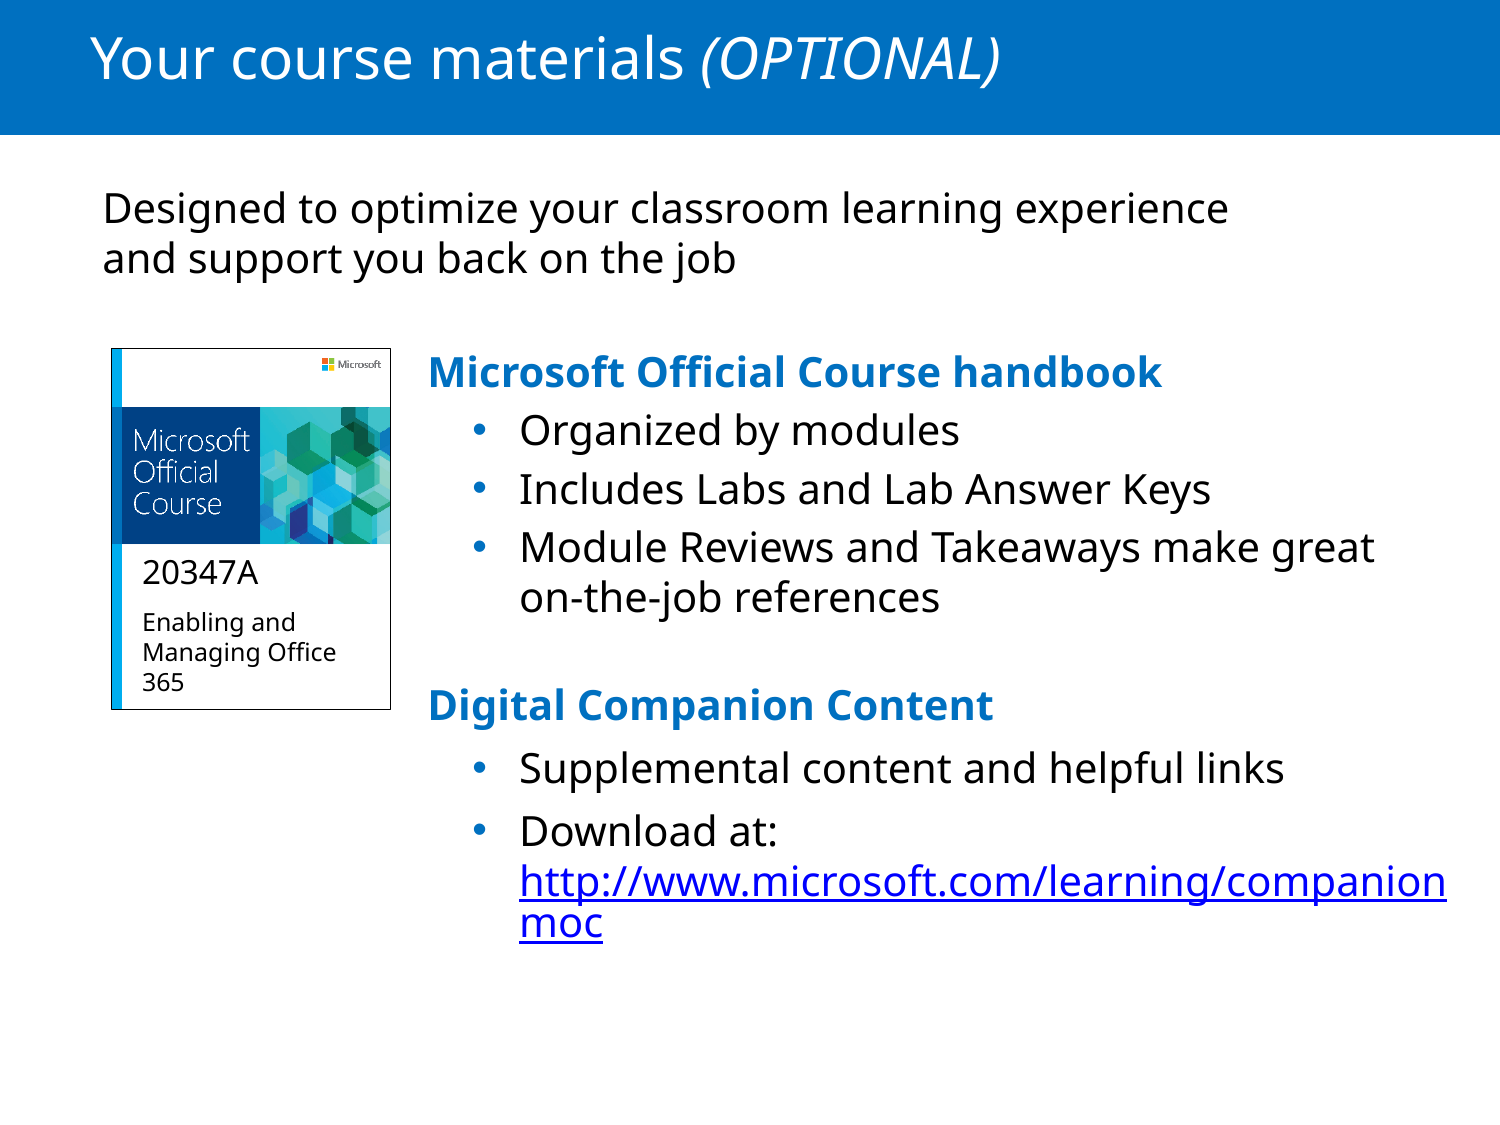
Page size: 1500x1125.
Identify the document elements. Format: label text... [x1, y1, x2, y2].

title Your course materials (OPTIONAL) [75, 0, 1425, 122]
list Microsoft Official Course handbook Organized by modules Includes Labs and Lab Answer Keys Module Reviews and Takeaways make great on-the-job references Digital Companion Content Supplemental content and helpful links Download at: http://www.microsoft.com/learning/companionmoc [412, 338, 1482, 1057]
text_box Designed to optimize your classroom learning experience and support you back on the job [87, 174, 1413, 290]
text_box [111, 348, 390, 711]
